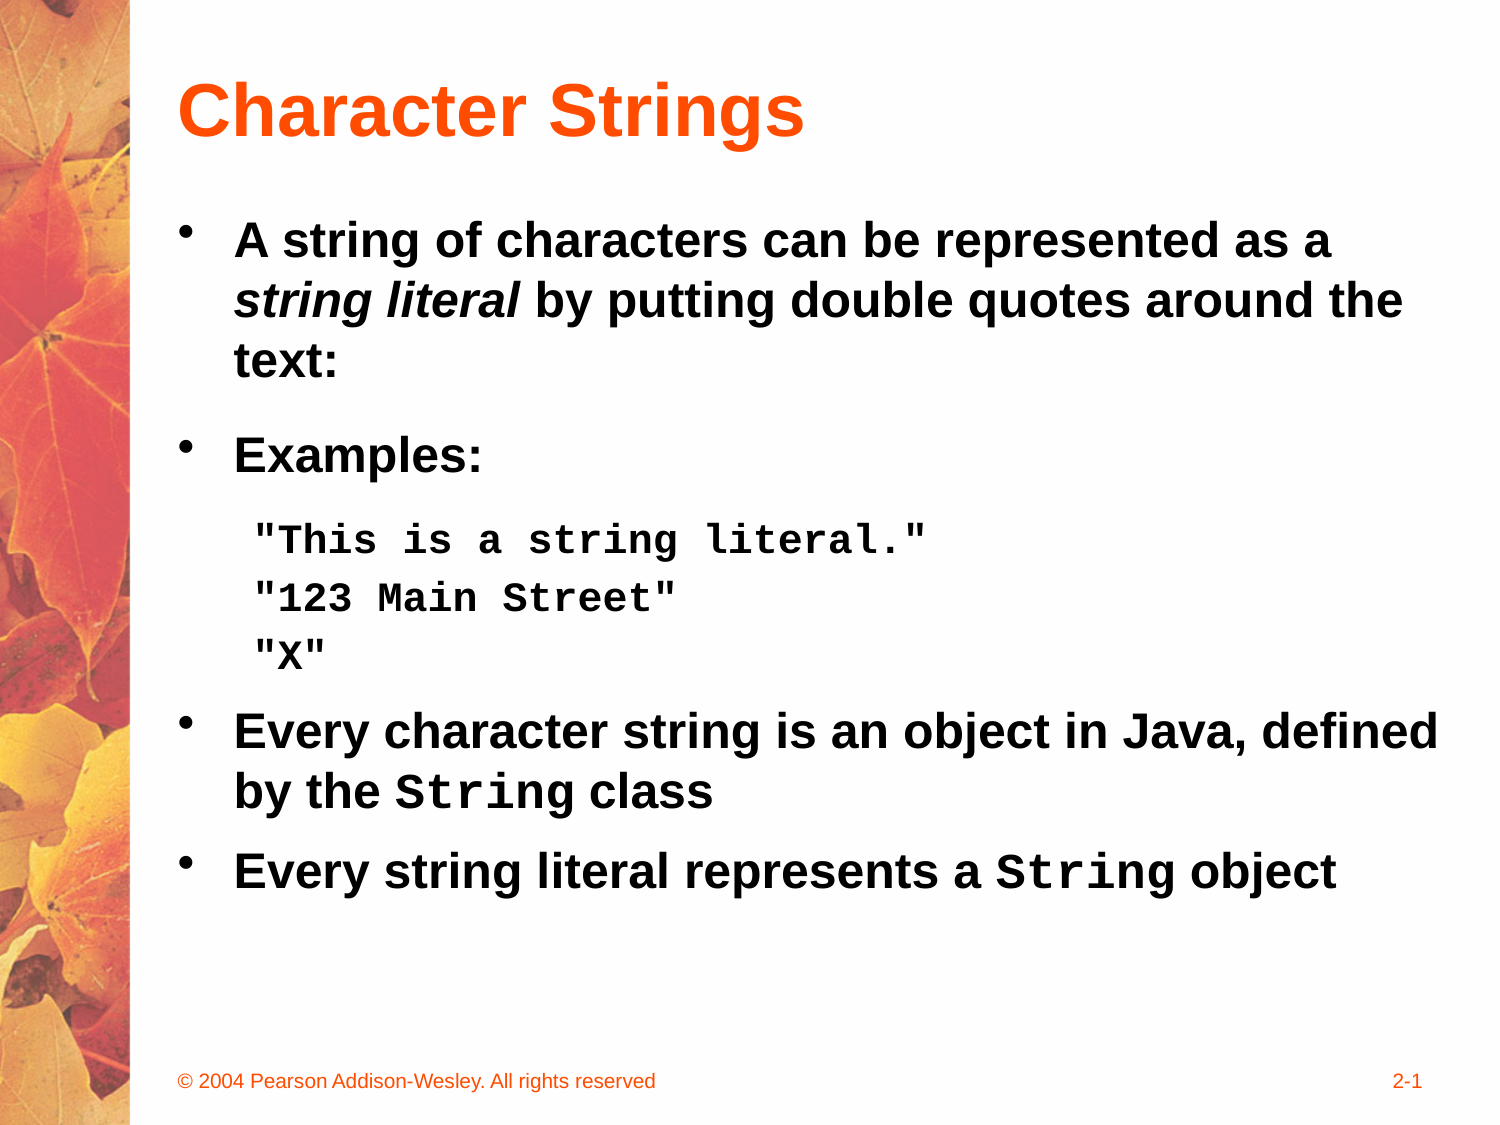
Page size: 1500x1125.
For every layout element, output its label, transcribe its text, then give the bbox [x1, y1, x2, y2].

title Character Strings [162, 49, 1463, 163]
slide_number 2-1 [1124, 1037, 1438, 1101]
footer © 2004 Pearson Addison-Wesley. All rights reserved [162, 1037, 738, 1101]
picture [0, 0, 1500, 1125]
list A string of characters can be represented as a string literal by putting double quotes around the text: Examples: "This is a string literal." "123 Main Street" "X" Every character string is an object in Java, defined by the String class Every string literal represents a String object [162, 199, 1463, 1013]
